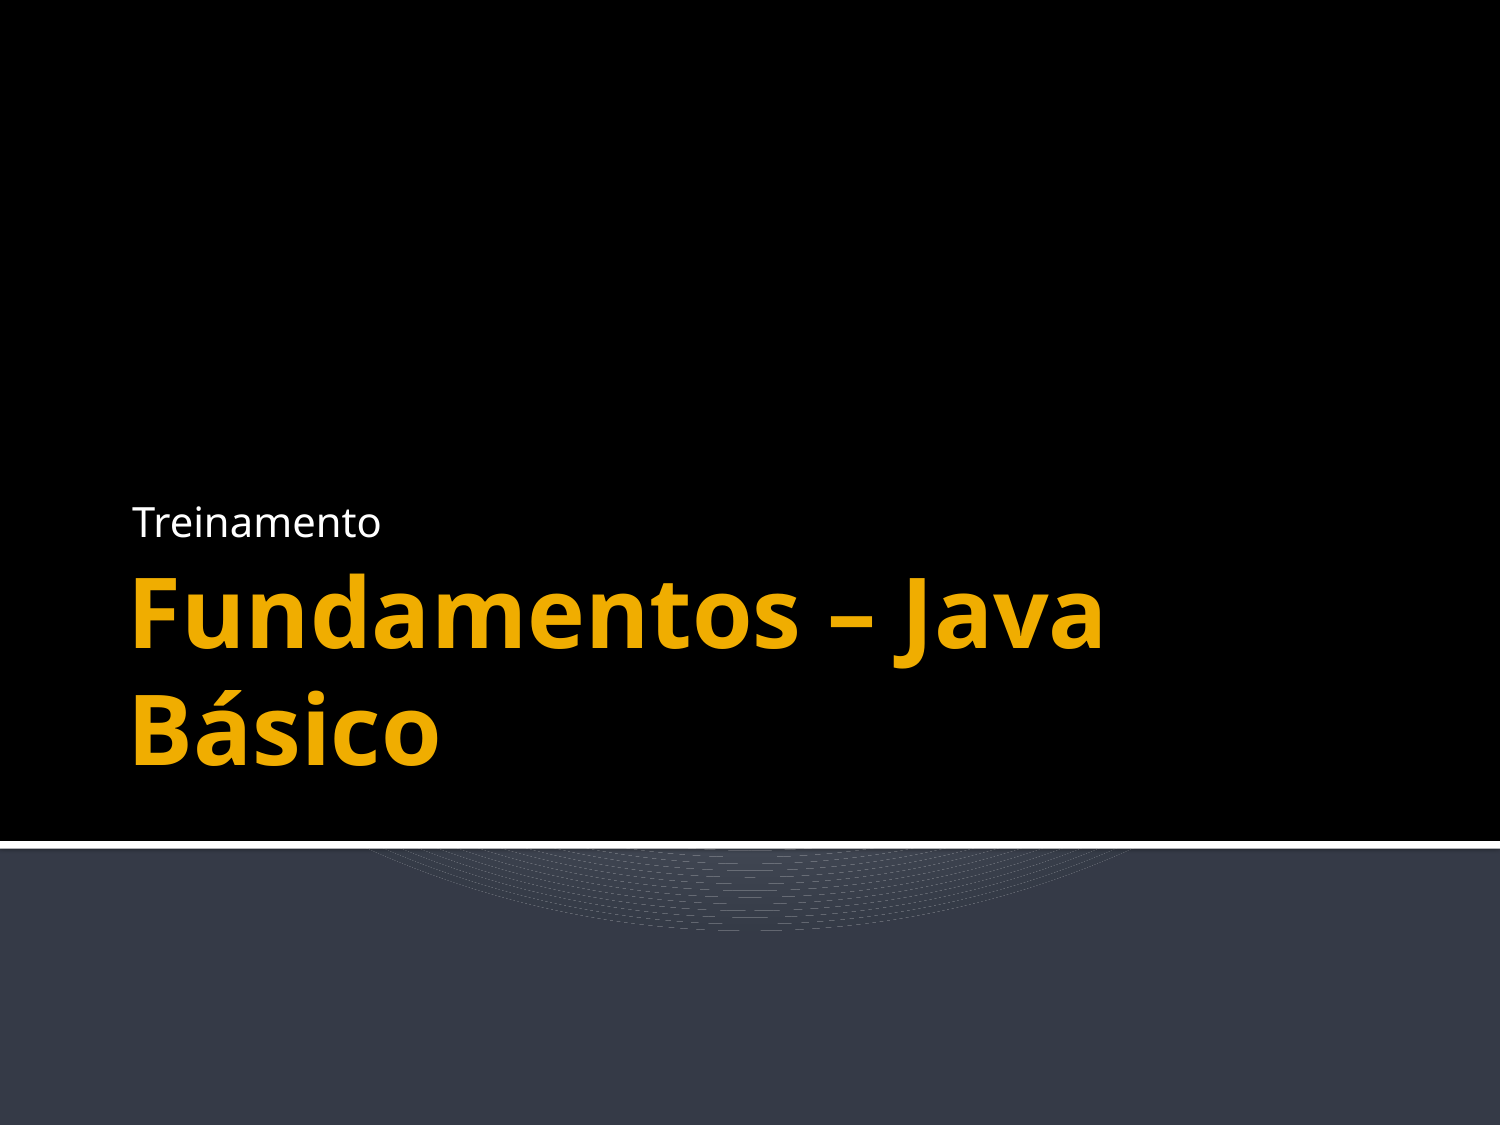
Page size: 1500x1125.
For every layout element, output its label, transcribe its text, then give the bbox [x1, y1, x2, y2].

subtitle Treinamento [112, 299, 1438, 546]
title Fundamentos – Java Básico [112, 550, 1438, 825]
